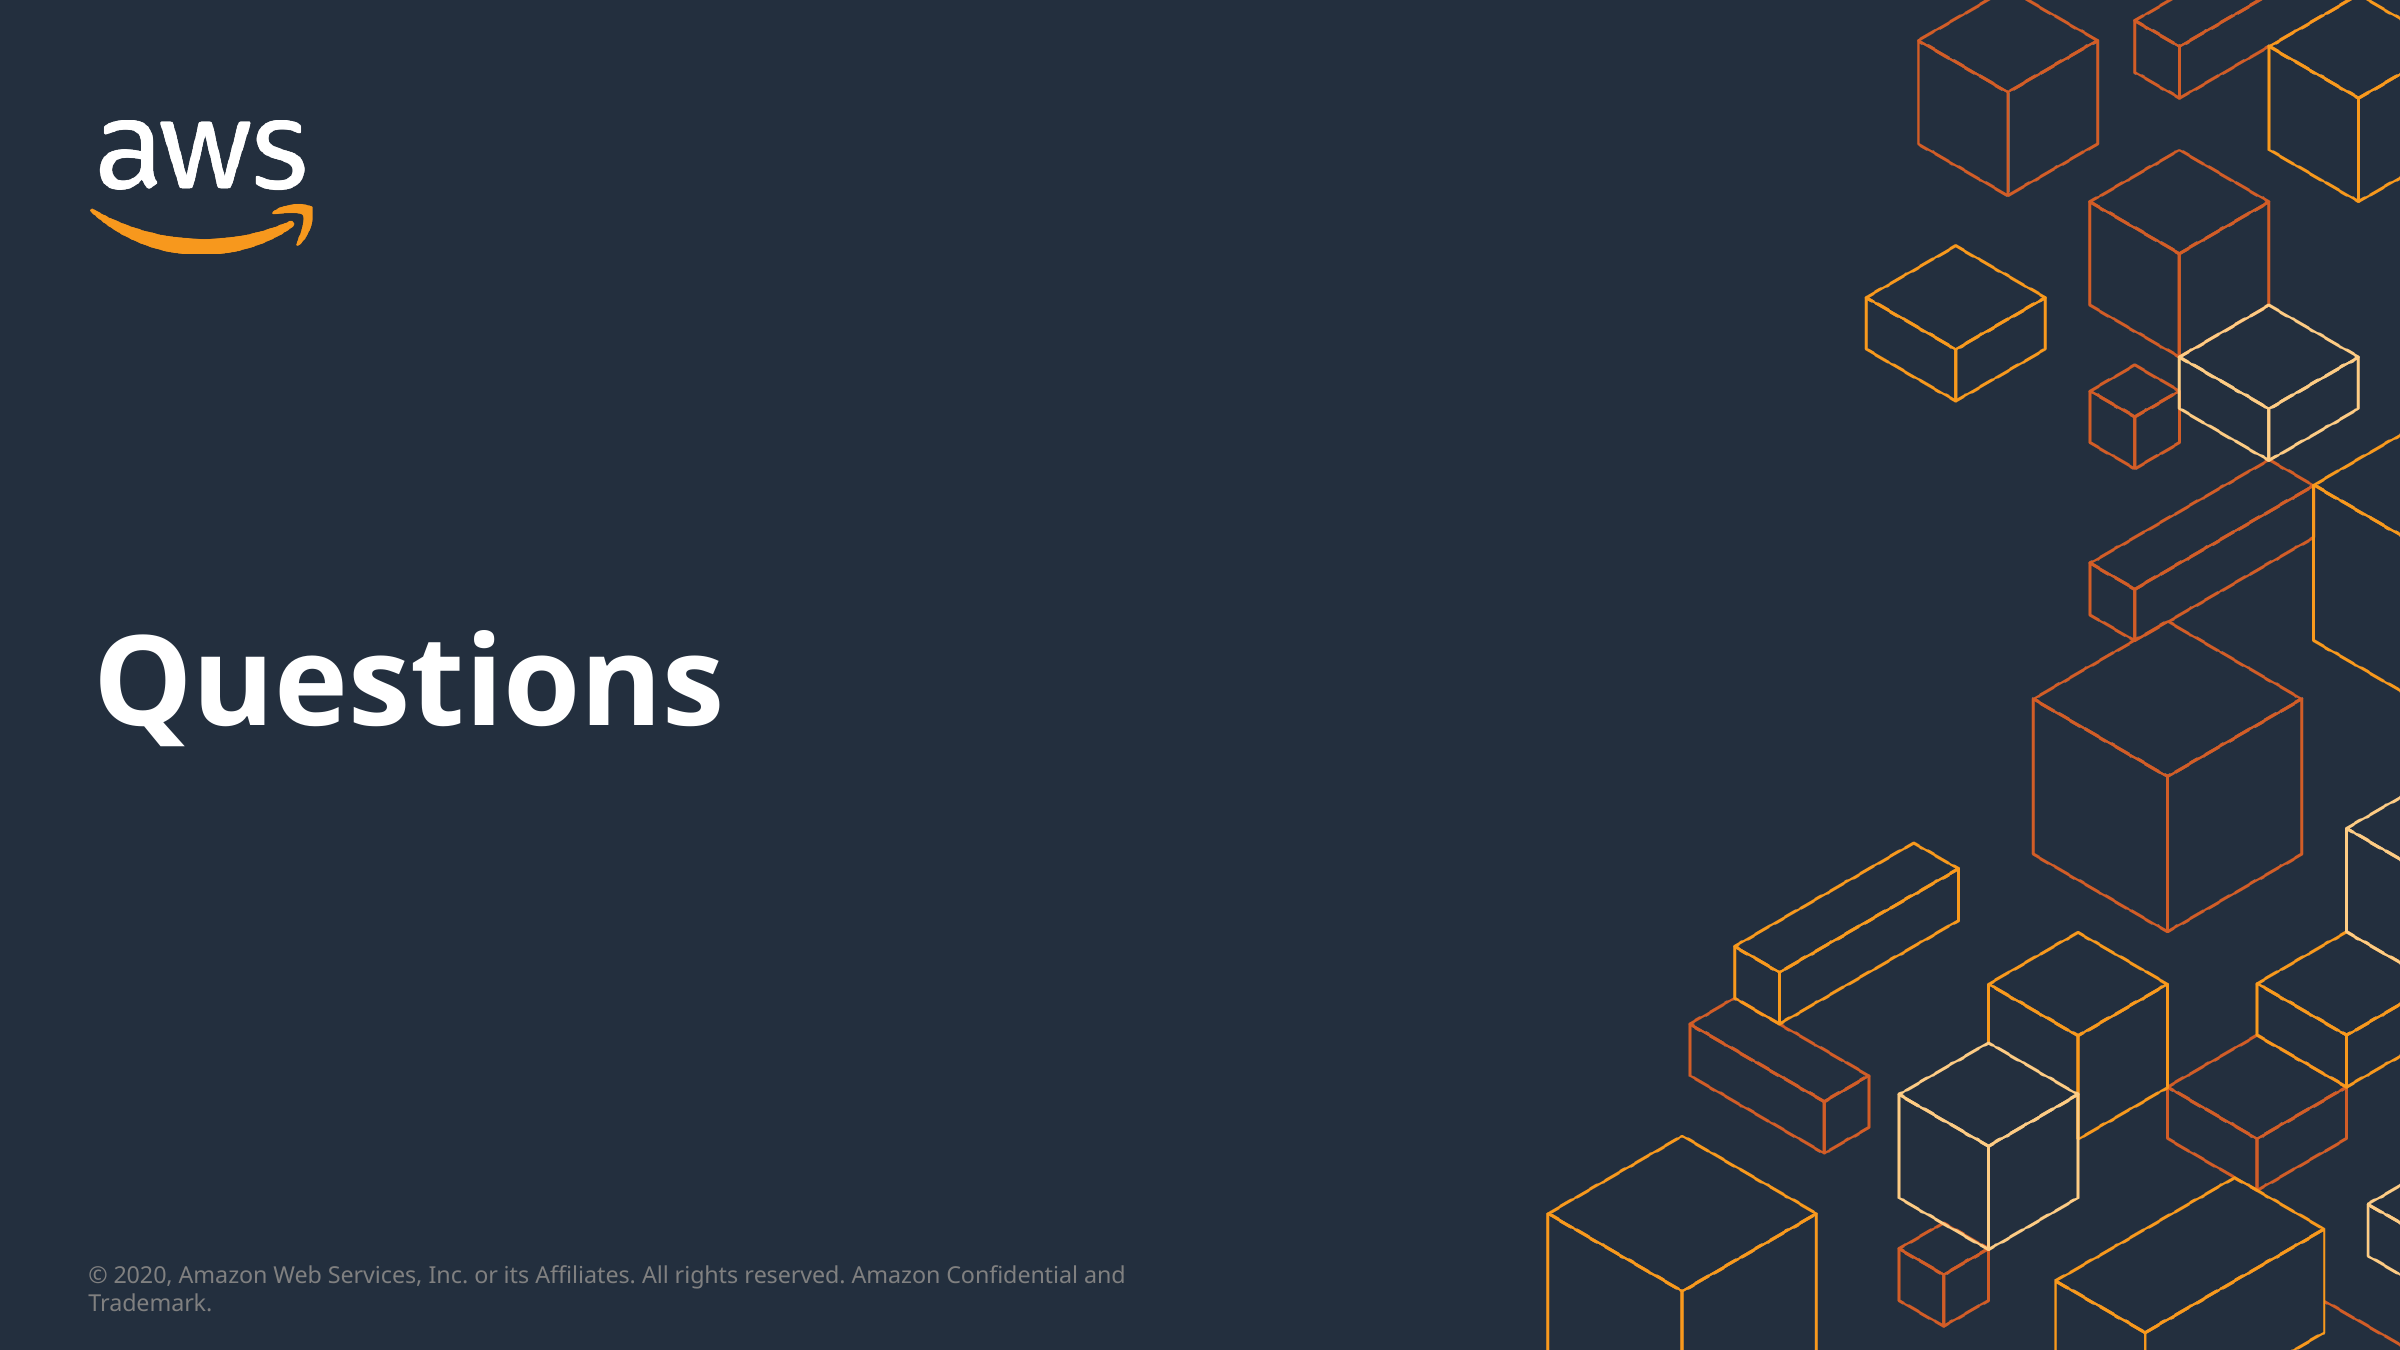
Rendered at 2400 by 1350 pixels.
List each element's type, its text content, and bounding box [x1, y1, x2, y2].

picture [0, 0, 2400, 1350]
list Questions [78, 593, 1629, 757]
